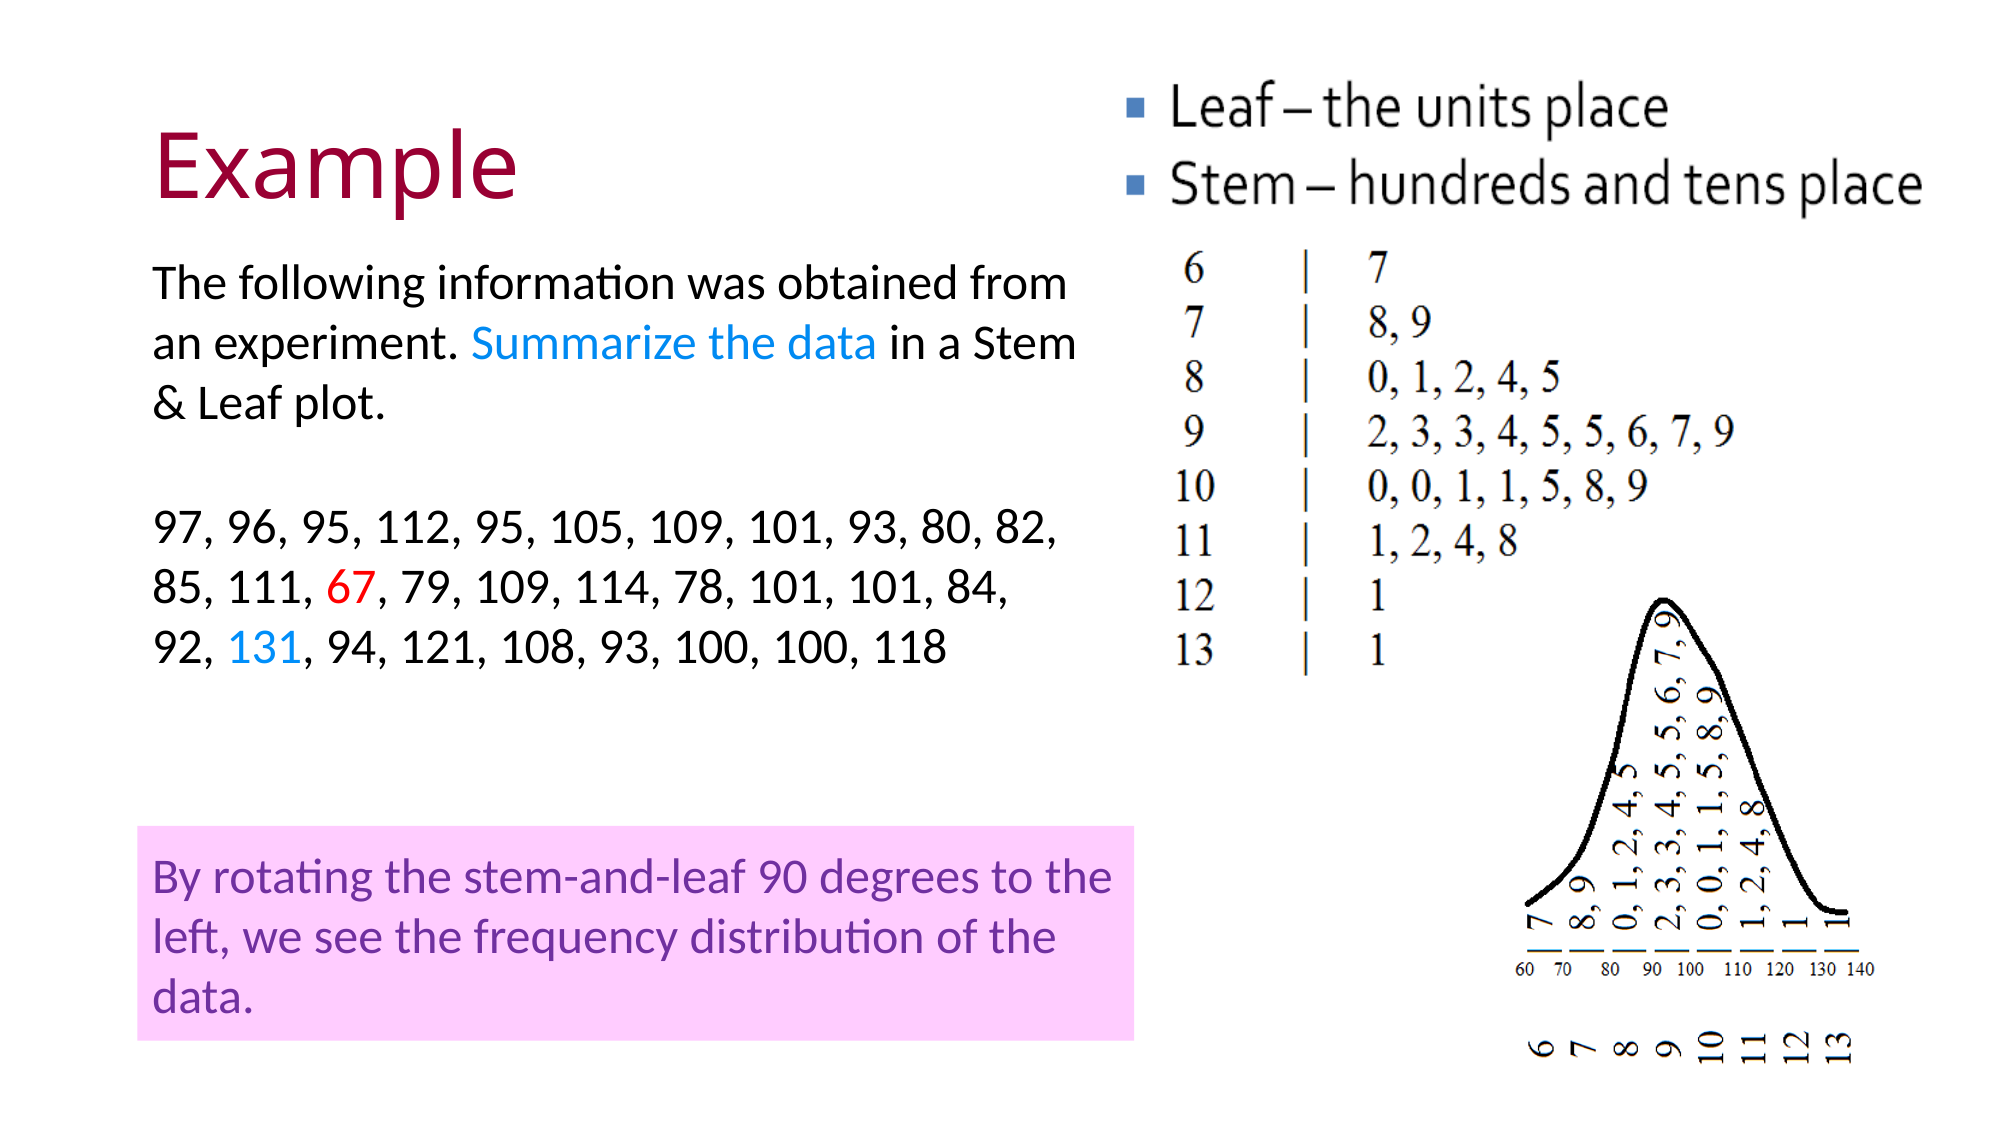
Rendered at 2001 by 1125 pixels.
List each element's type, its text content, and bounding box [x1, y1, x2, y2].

text_box 97, 96, 95, 112, 95, 105, 109, 101, 93, 80, 82, 85, 111, 67, 79, 109, 114, 78, 101, 101, 84, 92, 131, 94, 121, 108, 93, 100, 100, 118 [137, 486, 1097, 682]
text_box The following information was obtained from an experiment. Summarize the data in a Stem & Leaf plot. [137, 242, 1097, 438]
text_box By rotating the stem-and-leaf 90 degrees to the left, we see the frequency distribution of the data. [136, 825, 1135, 1042]
picture [1097, 45, 1961, 1066]
title Example [137, 59, 1097, 242]
